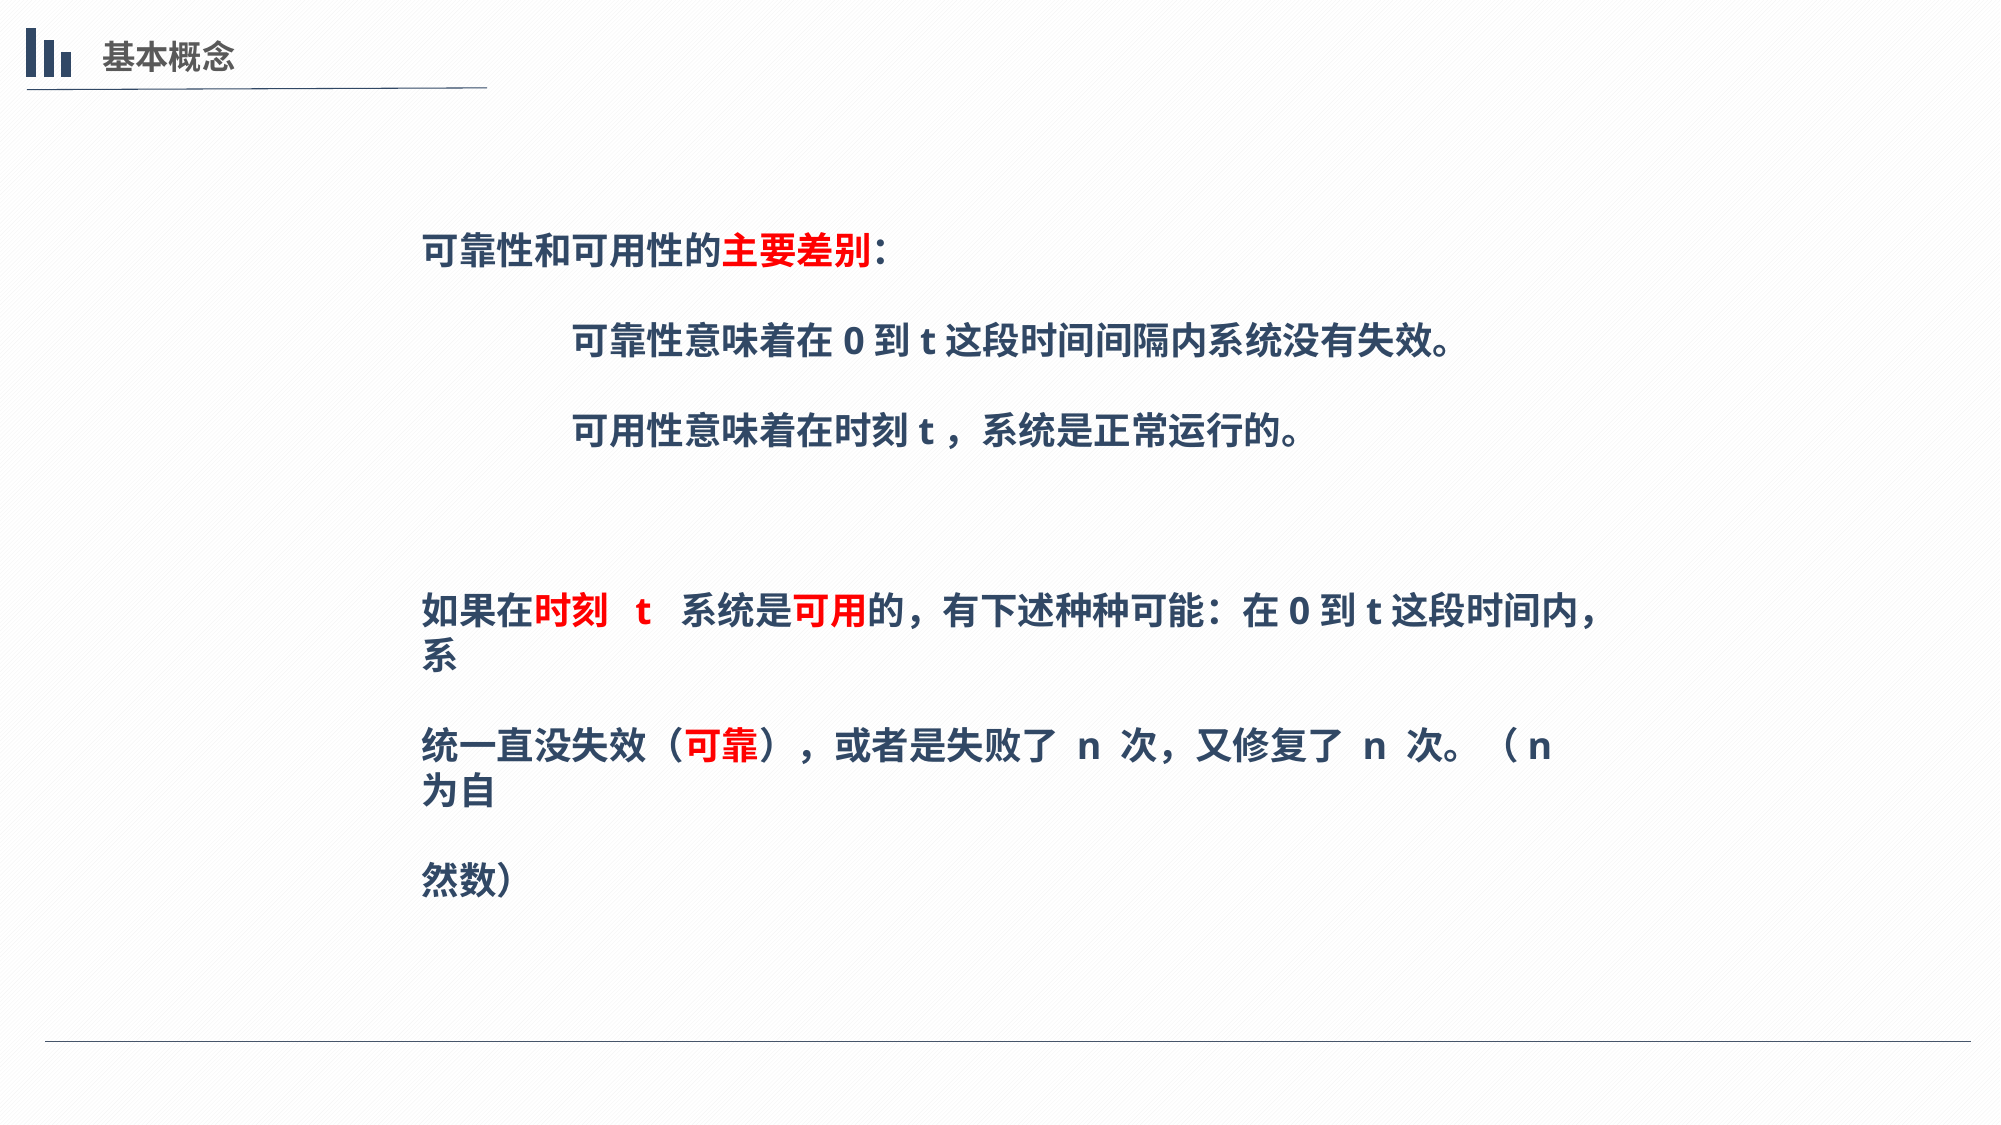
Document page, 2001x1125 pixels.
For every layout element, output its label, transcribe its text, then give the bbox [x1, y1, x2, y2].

text_box 可靠性和可用性的主要差别： 可靠性意味着在0到t这段时间间隔内系统没有失效。 可用性意味着在时刻t，系统是正常运行的。 如果在时刻 t 系统是可用的，有下述种种可能：在0到t这段时间内，系 统一直没失效（可靠），或者是失败了 n 次，又修复了 n 次。（n为自 然数） [407, 219, 1611, 1000]
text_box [26, 29, 488, 90]
